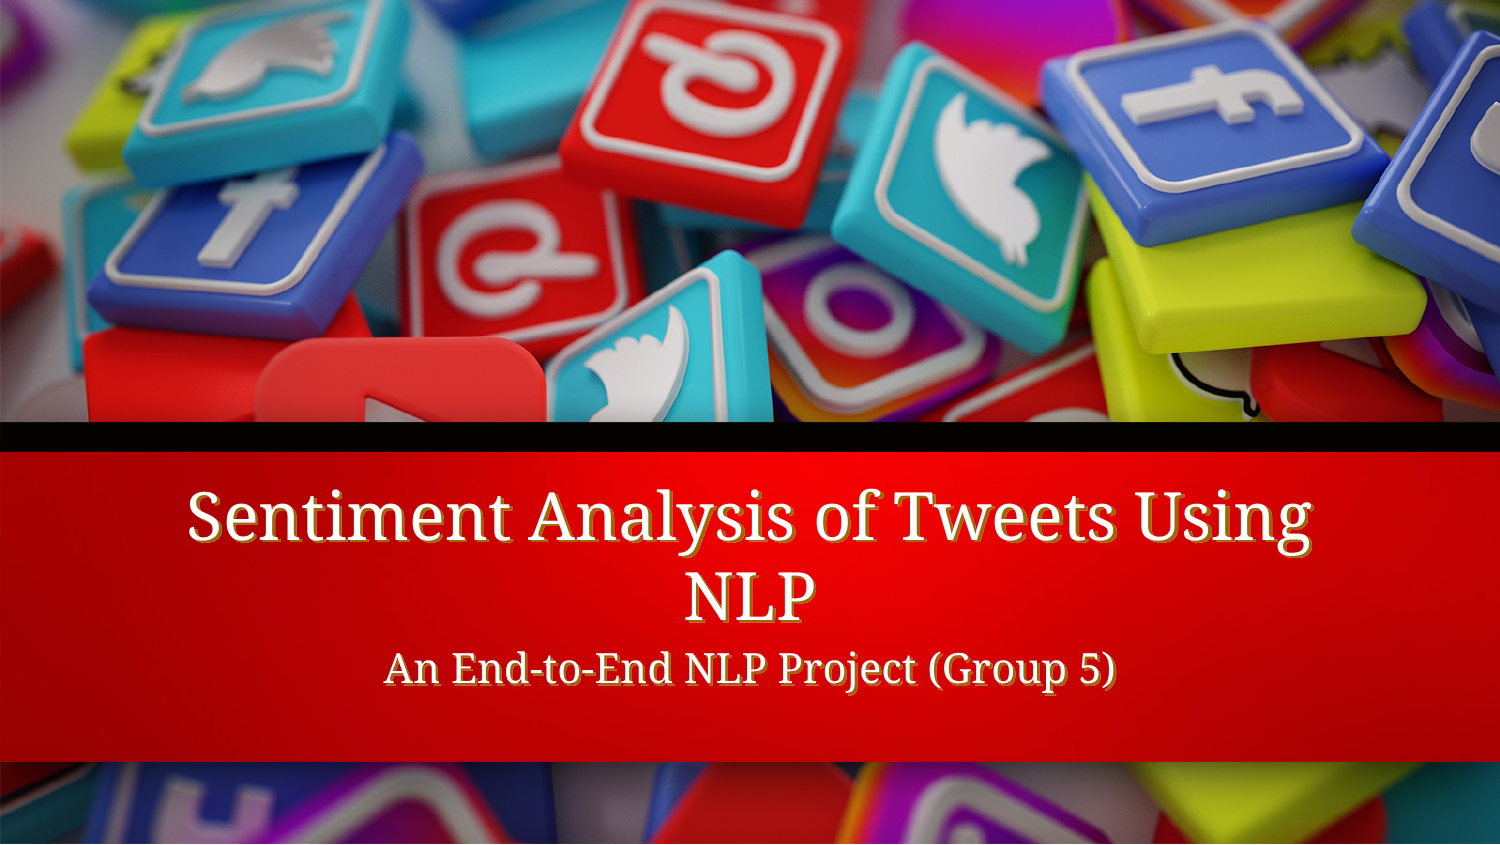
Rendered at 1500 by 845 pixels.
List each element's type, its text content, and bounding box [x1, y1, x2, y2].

picture [0, 0, 1500, 844]
title Sentiment Analysis of Tweets Using NLP [171, 459, 1329, 634]
text_box An End-to-End NLP Project (Group 5) [171, 634, 1329, 697]
